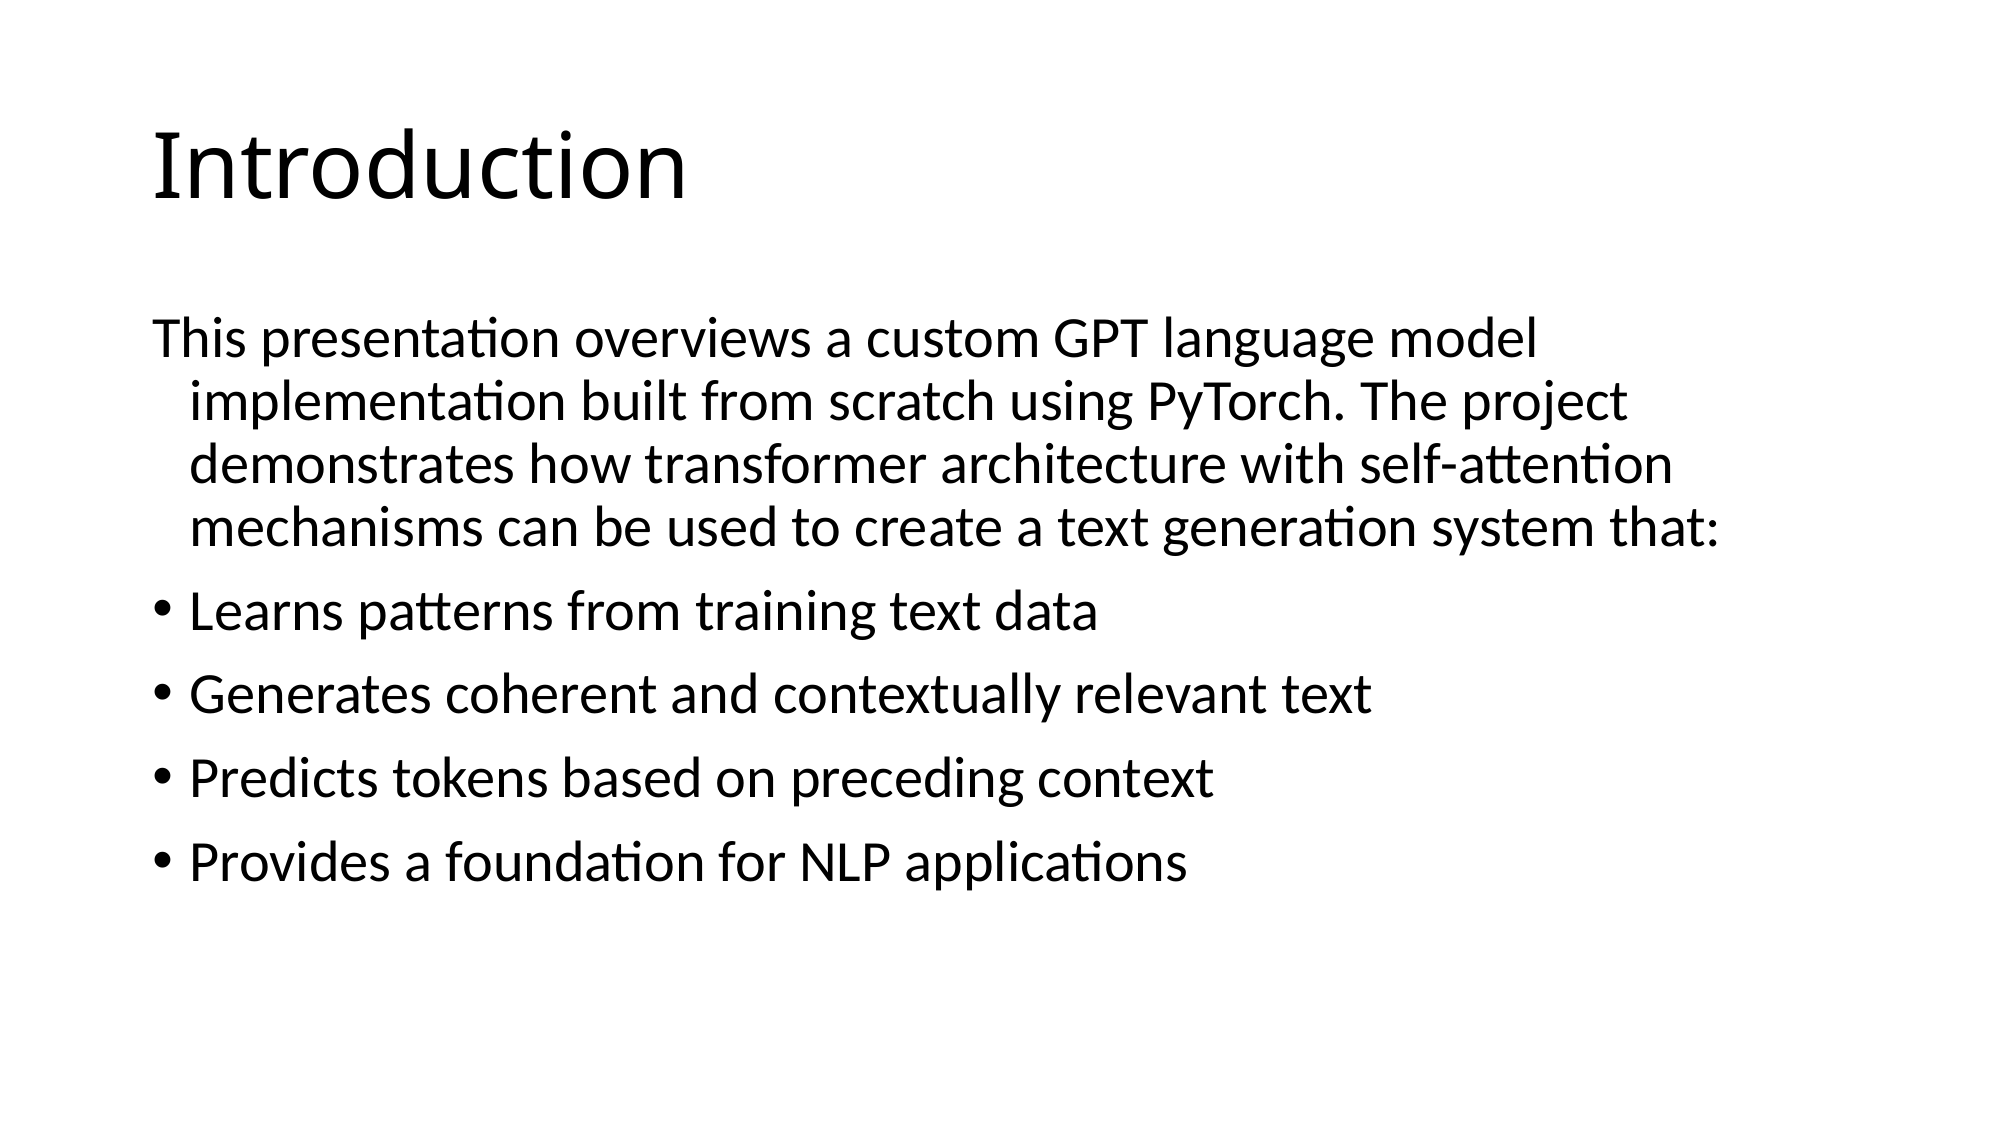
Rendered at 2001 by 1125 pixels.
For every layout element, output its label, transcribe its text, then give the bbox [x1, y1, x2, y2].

list This presentation overviews a custom GPT language model implementation built from scratch using PyTorch. The project demonstrates how transformer architecture with self-attention mechanisms can be used to create a text generation system that: Learns patterns from training text data Generates coherent and contextually relevant text Predicts tokens based on preceding context Provides a foundation for NLP applications [137, 299, 1863, 1014]
title Introduction [137, 59, 1863, 278]
